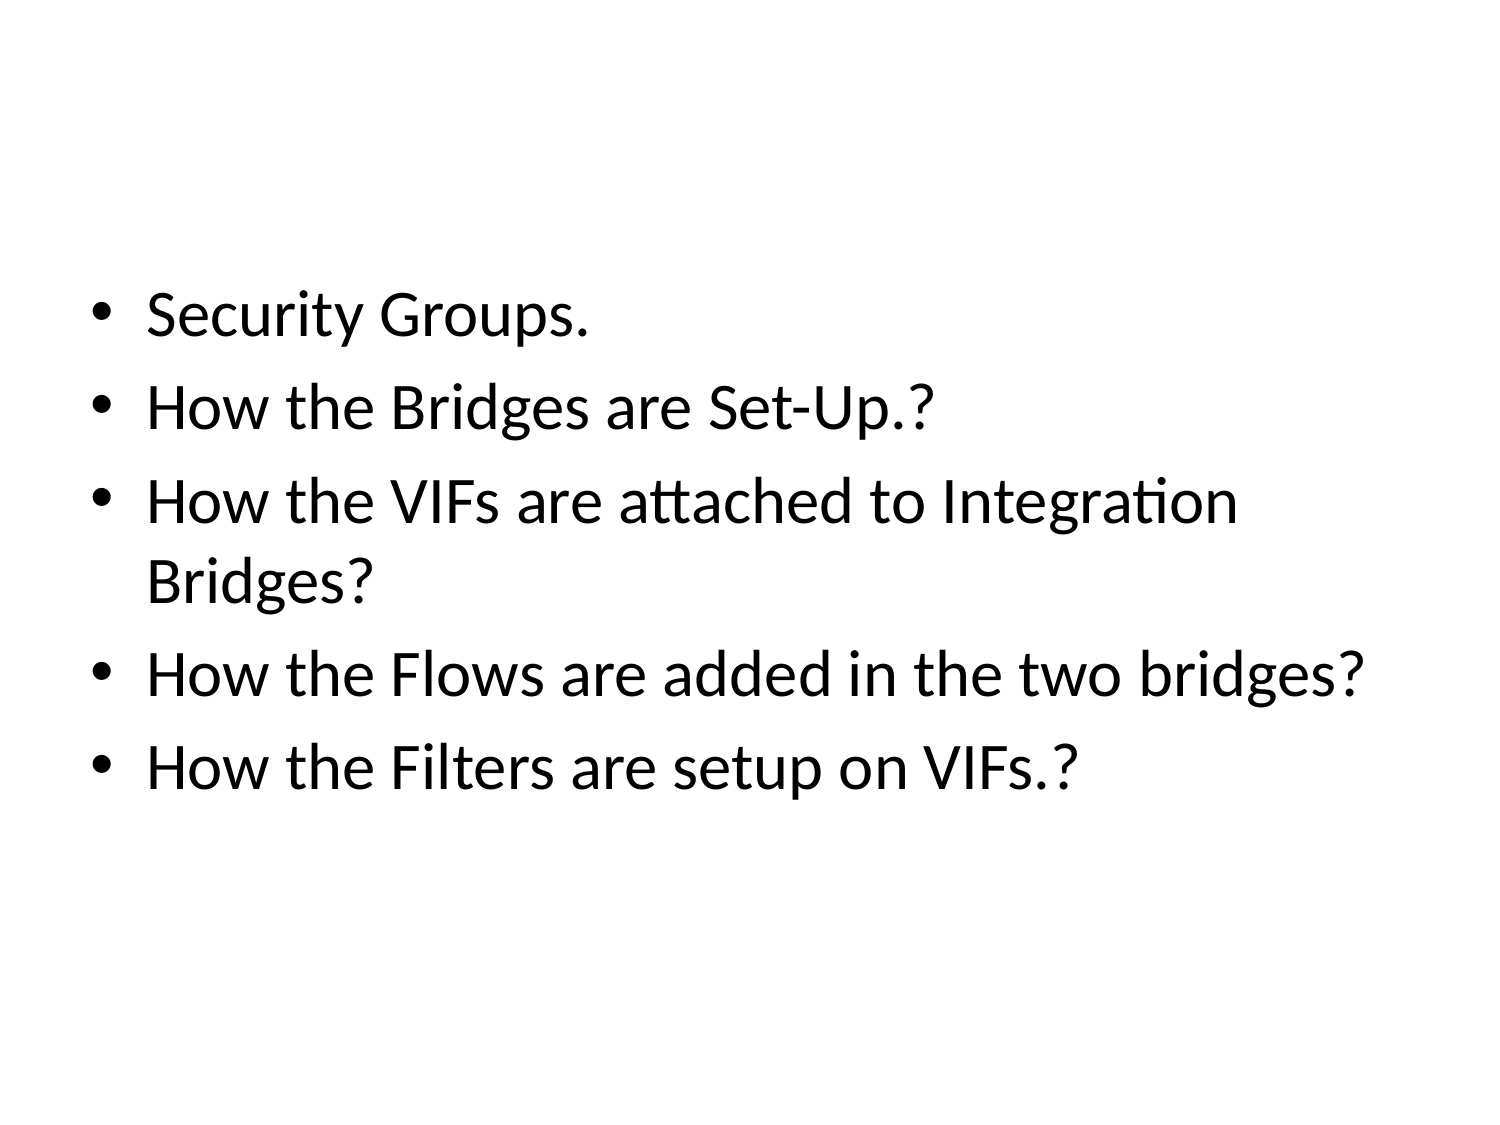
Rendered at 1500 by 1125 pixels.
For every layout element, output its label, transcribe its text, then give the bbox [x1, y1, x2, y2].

list Security Groups. How the Bridges are Set-Up.? How the VIFs are attached to Integration Bridges? How the Flows are added in the two bridges? How the Filters are setup on VIFs.? [75, 262, 1425, 1005]
